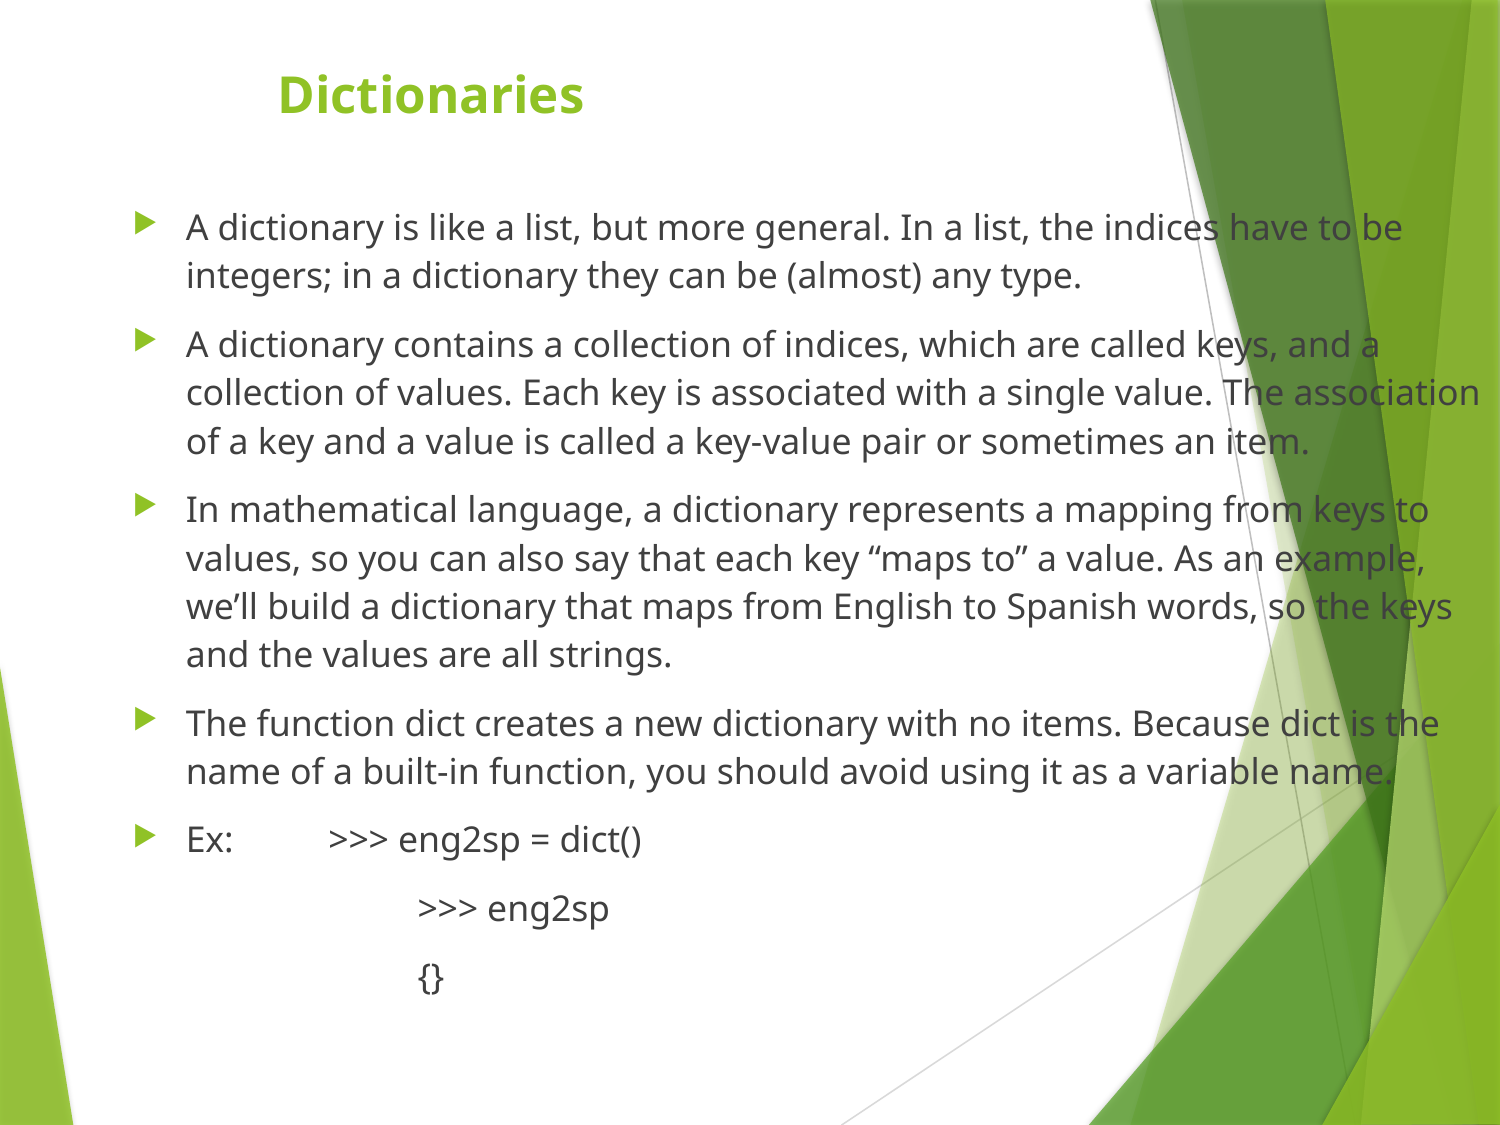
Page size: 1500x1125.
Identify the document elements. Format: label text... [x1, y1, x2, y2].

title Dictionaries [262, 51, 1500, 137]
list A dictionary is like a list, but more general. In a list, the indices have to be integers; in a dictionary they can be (almost) any type. A dictionary contains a collection of indices, which are called keys, and a collection of values. Each key is associated with a single value. The association of a key and a value is called a key-value pair or sometimes an item. In mathematical language, a dictionary represents a mapping from keys to values, so you can also say that each key “maps to” a value. As an example, we’ll build a dictionary that maps from English to Spanish words, so the keys and the values are all strings. The function dict creates a new dictionary with no items. Because dict is the name of a built-in function, you should avoid using it as a variable name. Ex: >>> eng2sp = dict() >>> eng2sp {} [117, 195, 1500, 1040]
